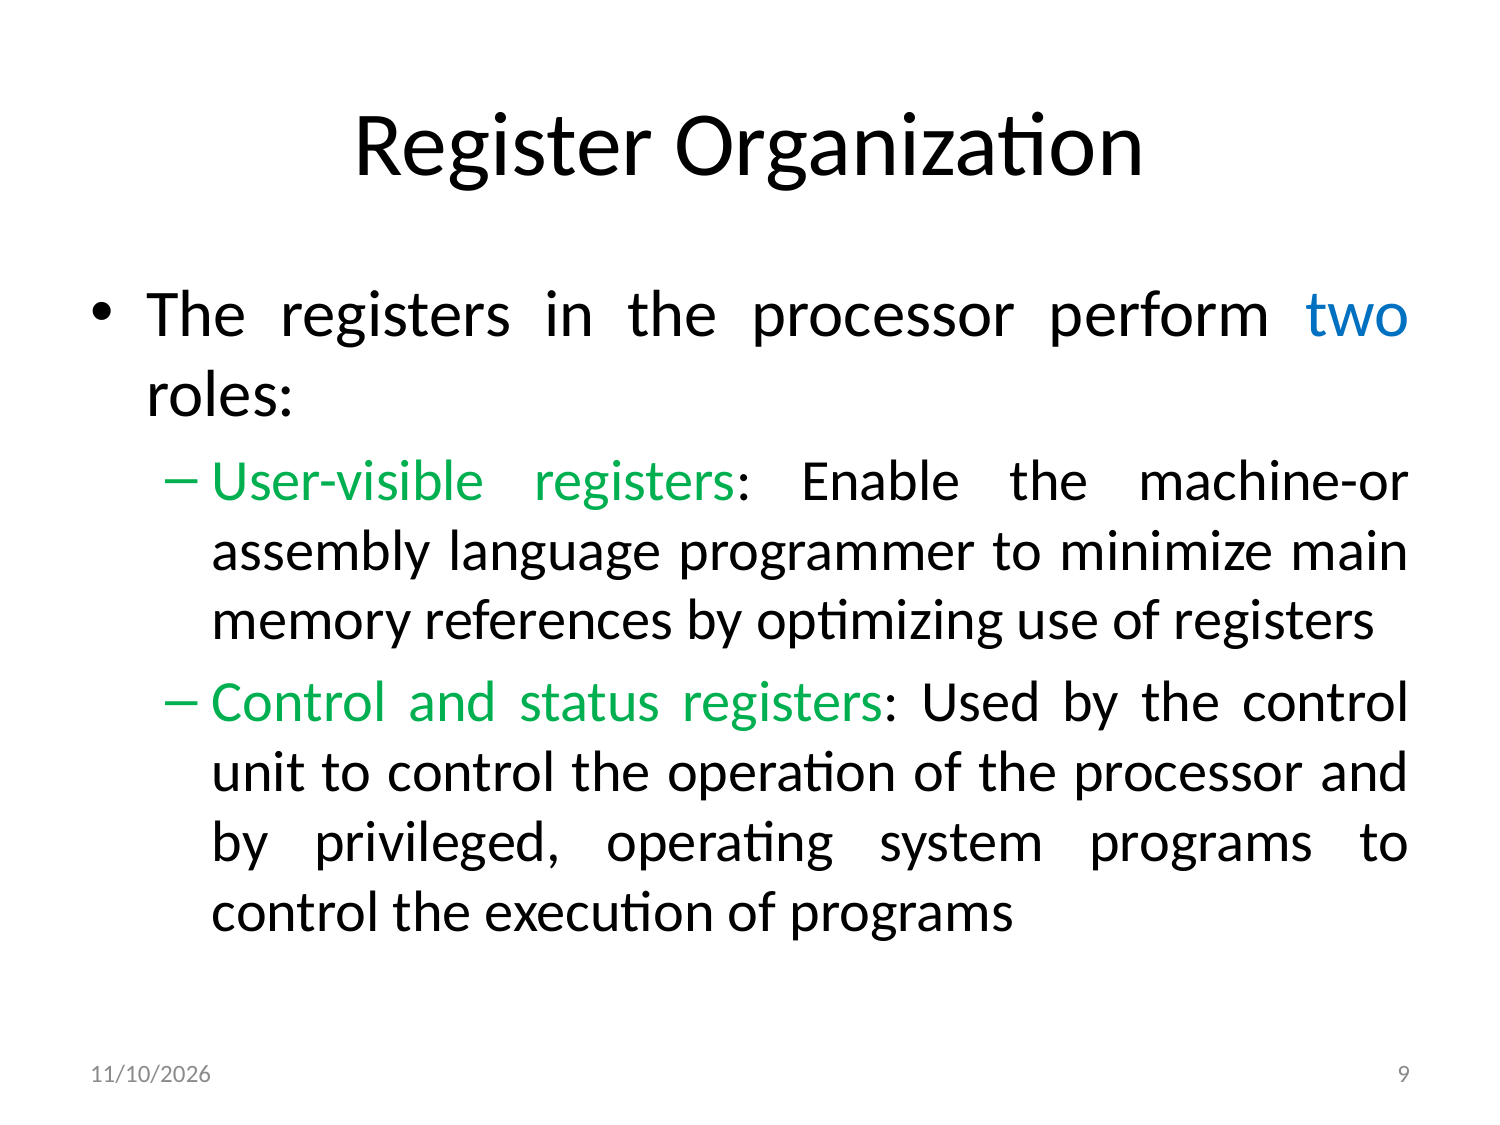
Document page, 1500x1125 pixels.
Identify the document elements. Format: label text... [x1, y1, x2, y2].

title Register Organization [75, 45, 1425, 233]
slide_number 9 [1074, 1042, 1425, 1103]
list The registers in the processor perform two roles: User-visible registers: Enable the machine-or assembly language programmer to minimize main memory references by optimizing use of registers Control and status registers: Used by the control unit to control the operation of the processor and by privileged, operating system programs to control the execution of programs [75, 262, 1425, 1005]
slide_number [75, 1042, 425, 1103]
